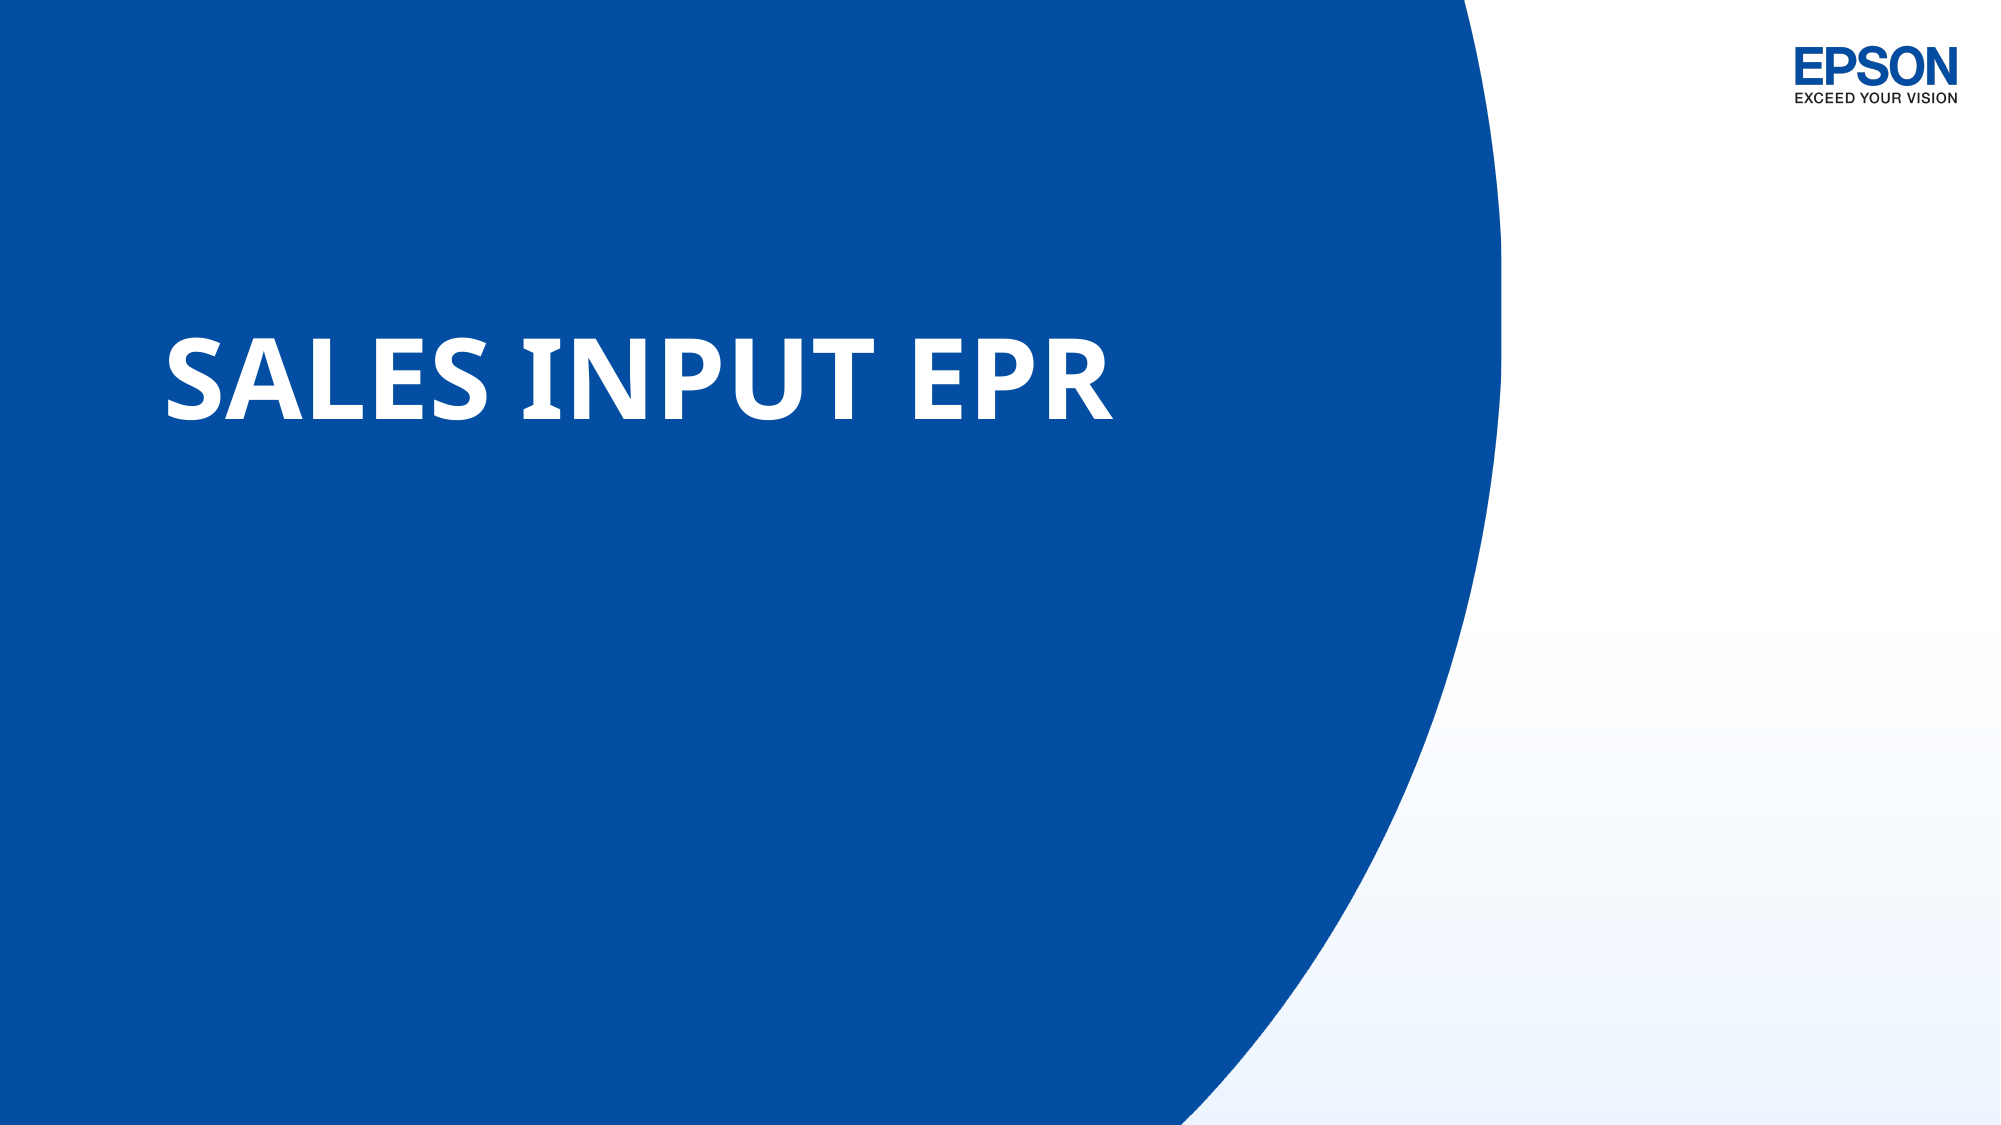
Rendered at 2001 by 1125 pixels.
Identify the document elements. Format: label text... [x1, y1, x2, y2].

title SALES INPUT EPR [148, 266, 1512, 516]
